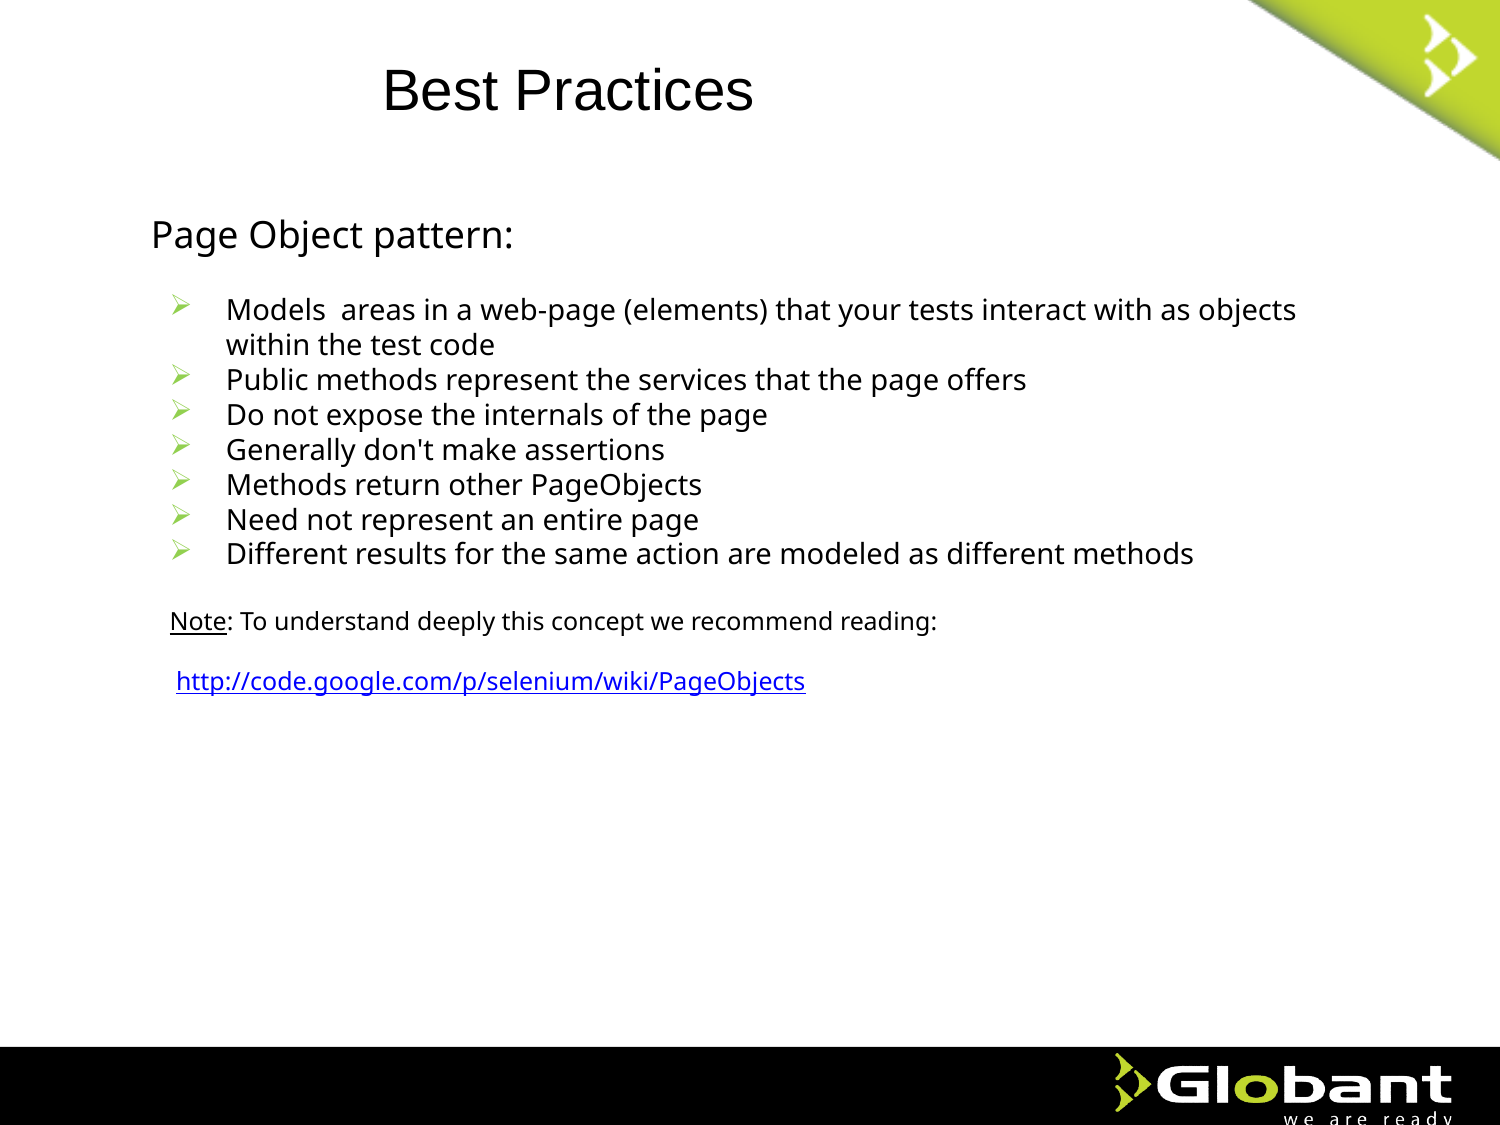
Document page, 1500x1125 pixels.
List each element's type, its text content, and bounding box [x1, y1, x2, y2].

text_box Page Object pattern: Models areas in a web-page (elements) that your tests interact with as objects within the test code Public methods represent the services that the page offers Do not expose the internals of the page Generally don't make assertions Methods return other PageObjects Need not represent an entire page Different results for the same action are modeled as different methods Note: To understand deeply this concept we recommend reading: http://code.google.com/p/selenium/wiki/PageObjects [135, 196, 1339, 689]
picture [1115, 1053, 1452, 1125]
text_box Best Practices [24, 24, 1113, 150]
picture [1246, 0, 1500, 163]
